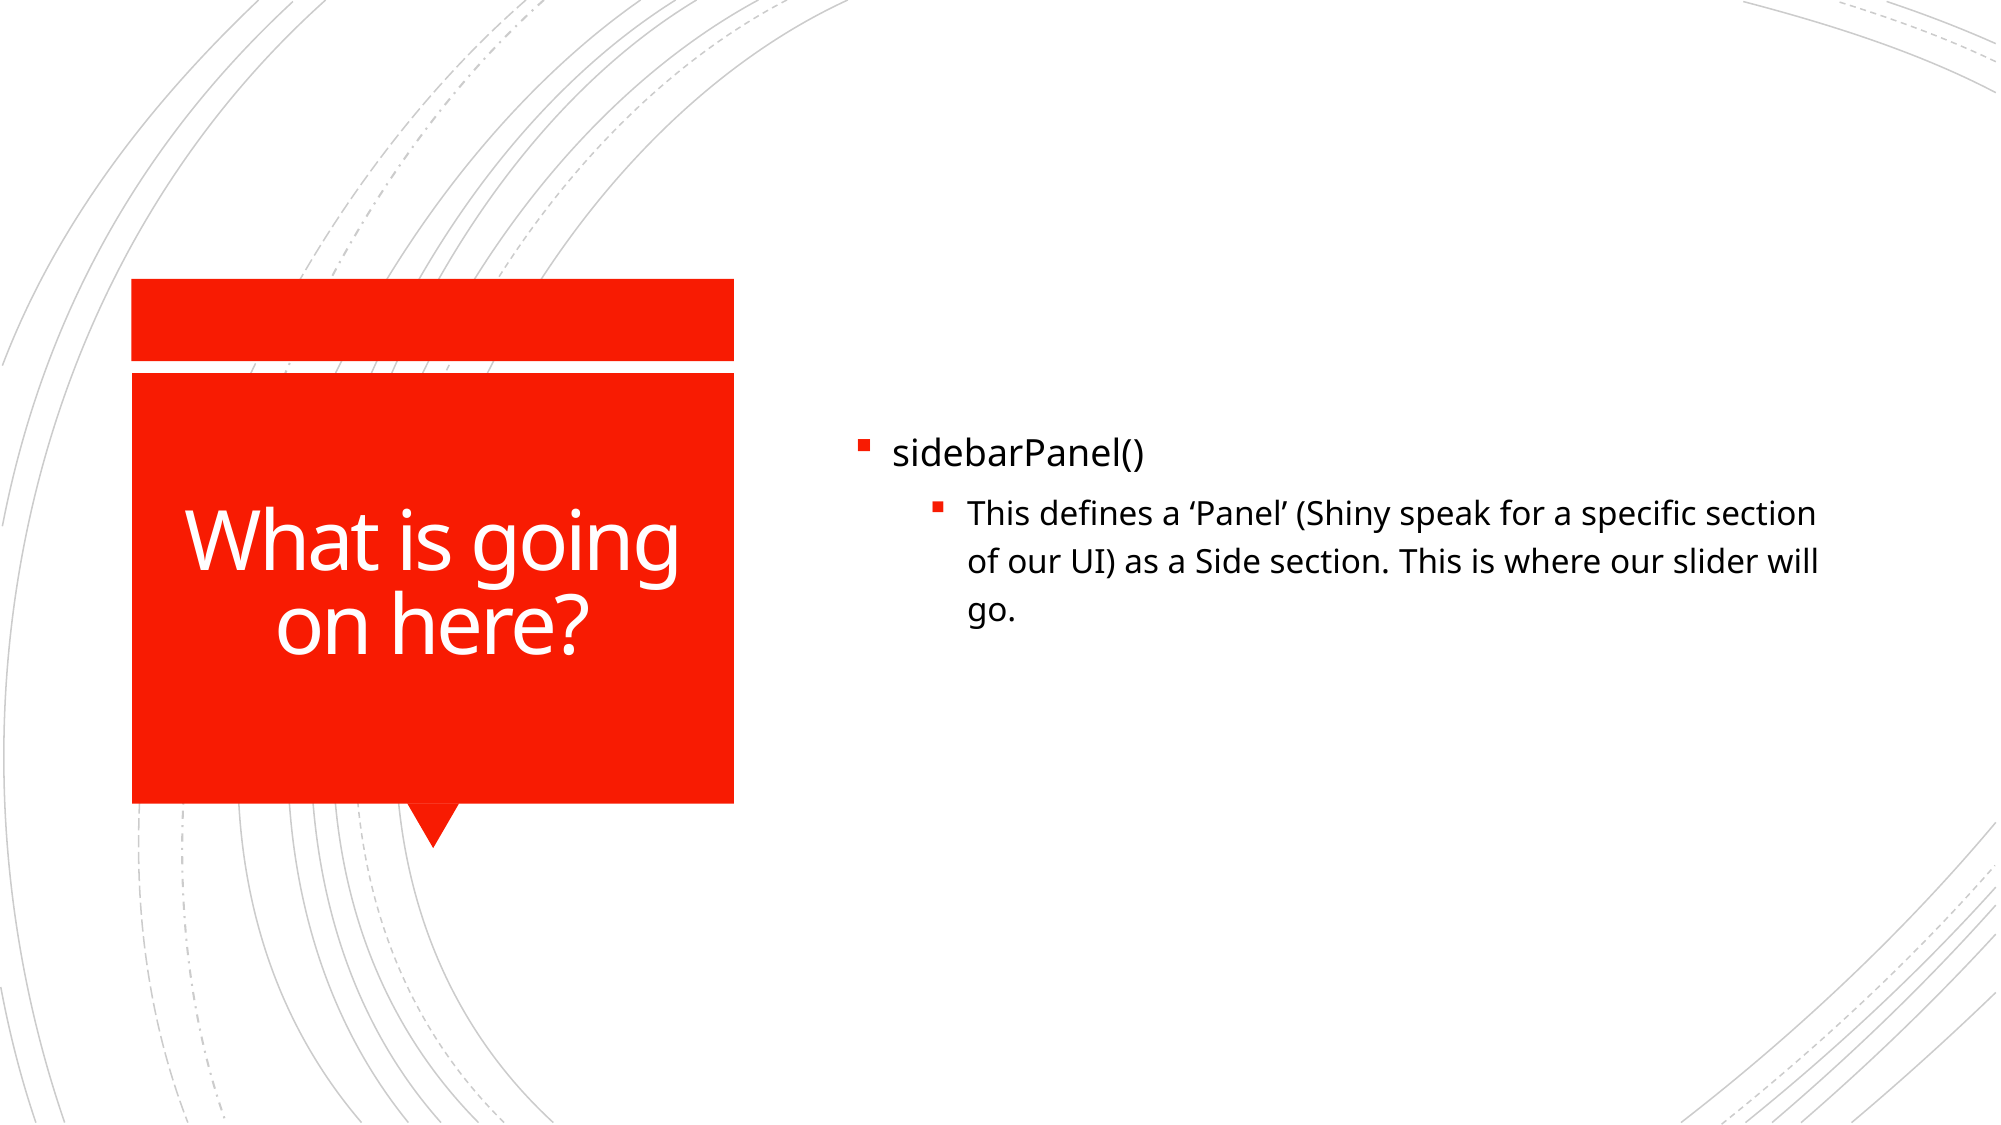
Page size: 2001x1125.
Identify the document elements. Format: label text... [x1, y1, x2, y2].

list sidebarPanel() This defines a ‘Panel’ (Shiny speak for a specific section of our UI) as a Side section. This is where our slider will go. [839, 131, 1871, 993]
title What is going on here? [145, 385, 720, 789]
